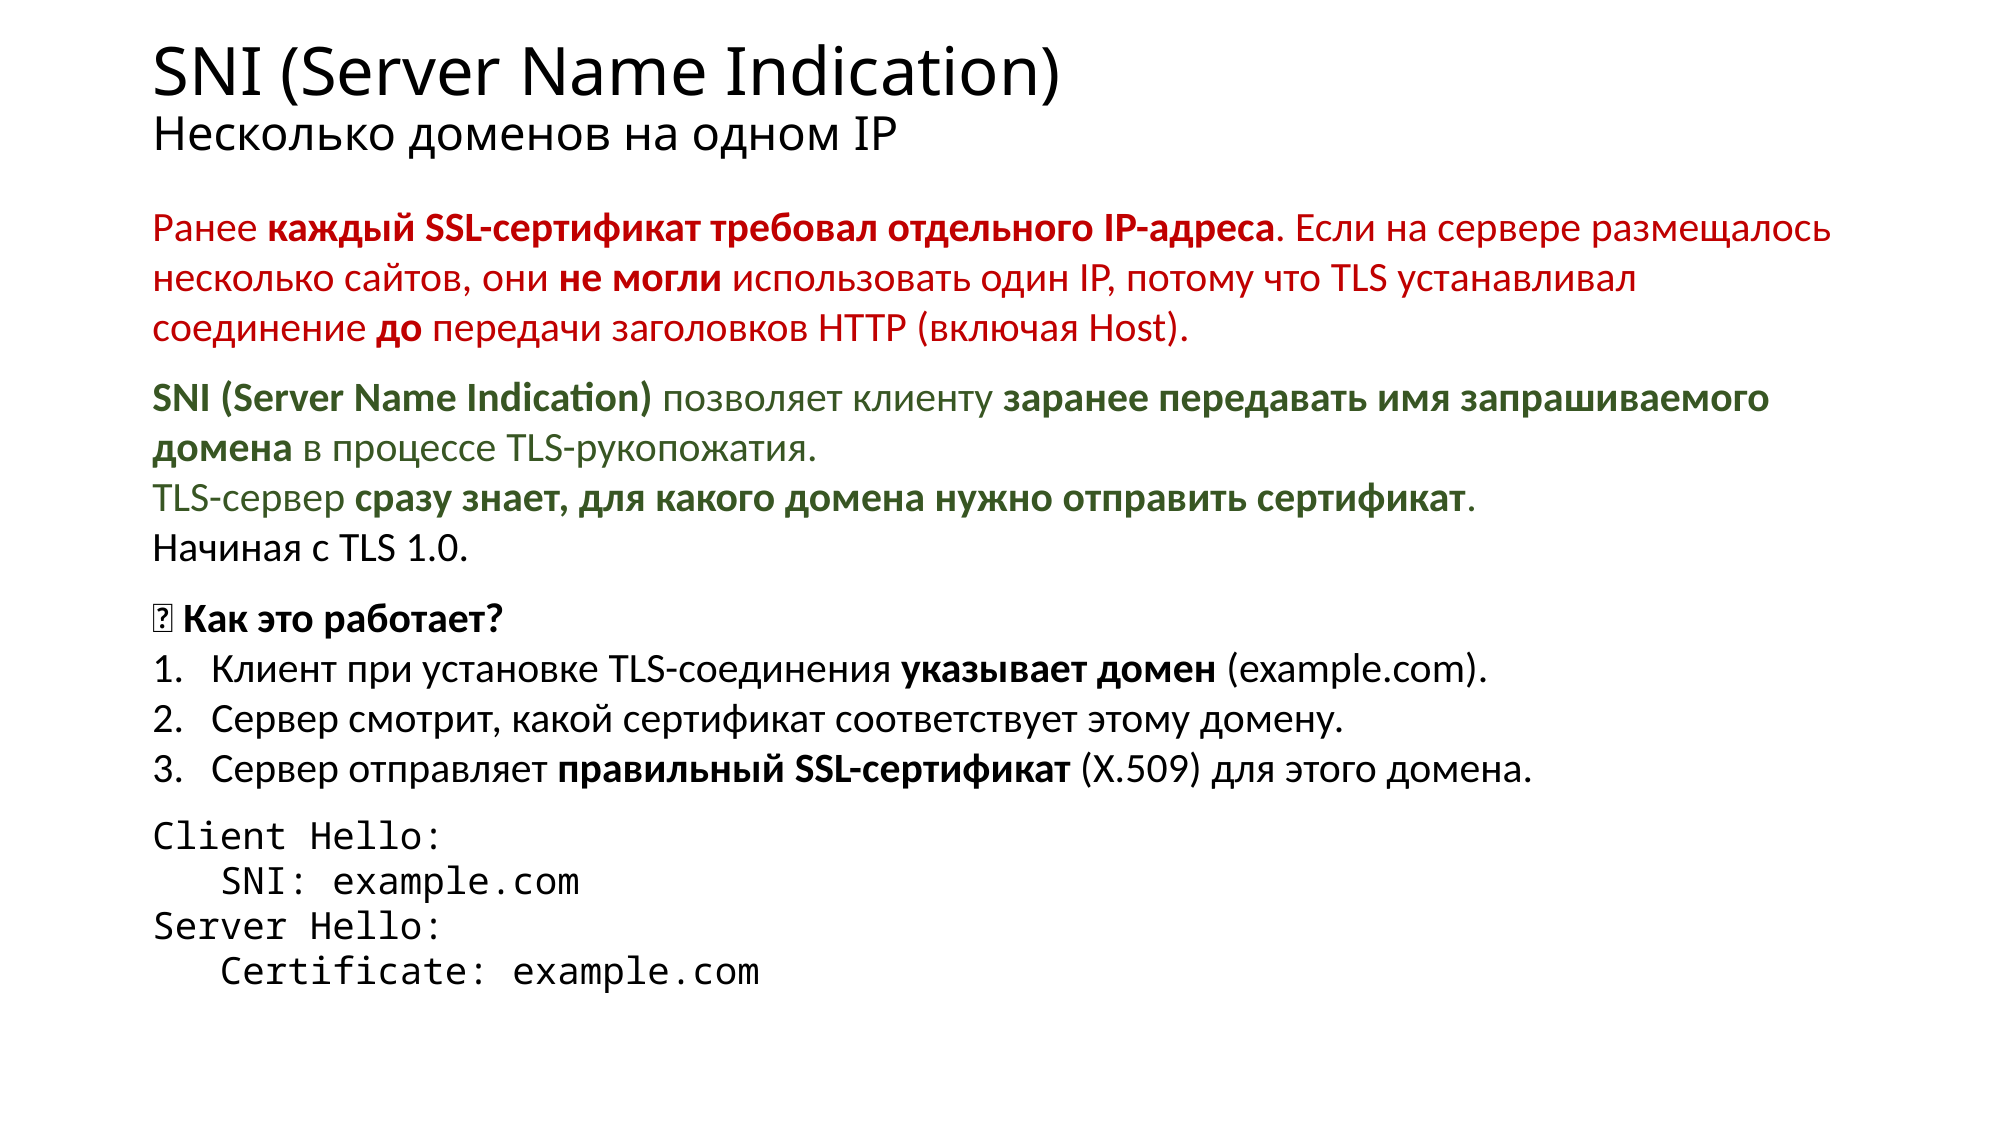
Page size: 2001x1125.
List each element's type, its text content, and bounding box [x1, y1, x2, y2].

title SNI (Server Name Indication) Несколько доменов на одном IP [137, 30, 1863, 169]
list Ранее каждый SSL-сертификат требовал отдельного IP-адреса. Если на сервере размещалось несколько сайтов, они не могли использовать один IP, потому что TLS устанавливал соединение до передачи заголовков HTTP (включая Host). SNI (Server Name Indication) позволяет клиенту заранее передавать имя запрашиваемого домена в процессе TLS-рукопожатия. TLS-сервер сразу знает, для какого домена нужно отправить сертификат. Начиная с TLS 1.0. 📌 Как это работает? Клиент при установке TLS-соединения указывает домен (example.com). Сервер смотрит, какой сертификат соответствует этому домену. Сервер отправляет правильный SSL-сертификат (X.509) для этого домена. Client Hello: SNI: example.com Server Hello: Certificate: example.com [137, 191, 1863, 1105]
